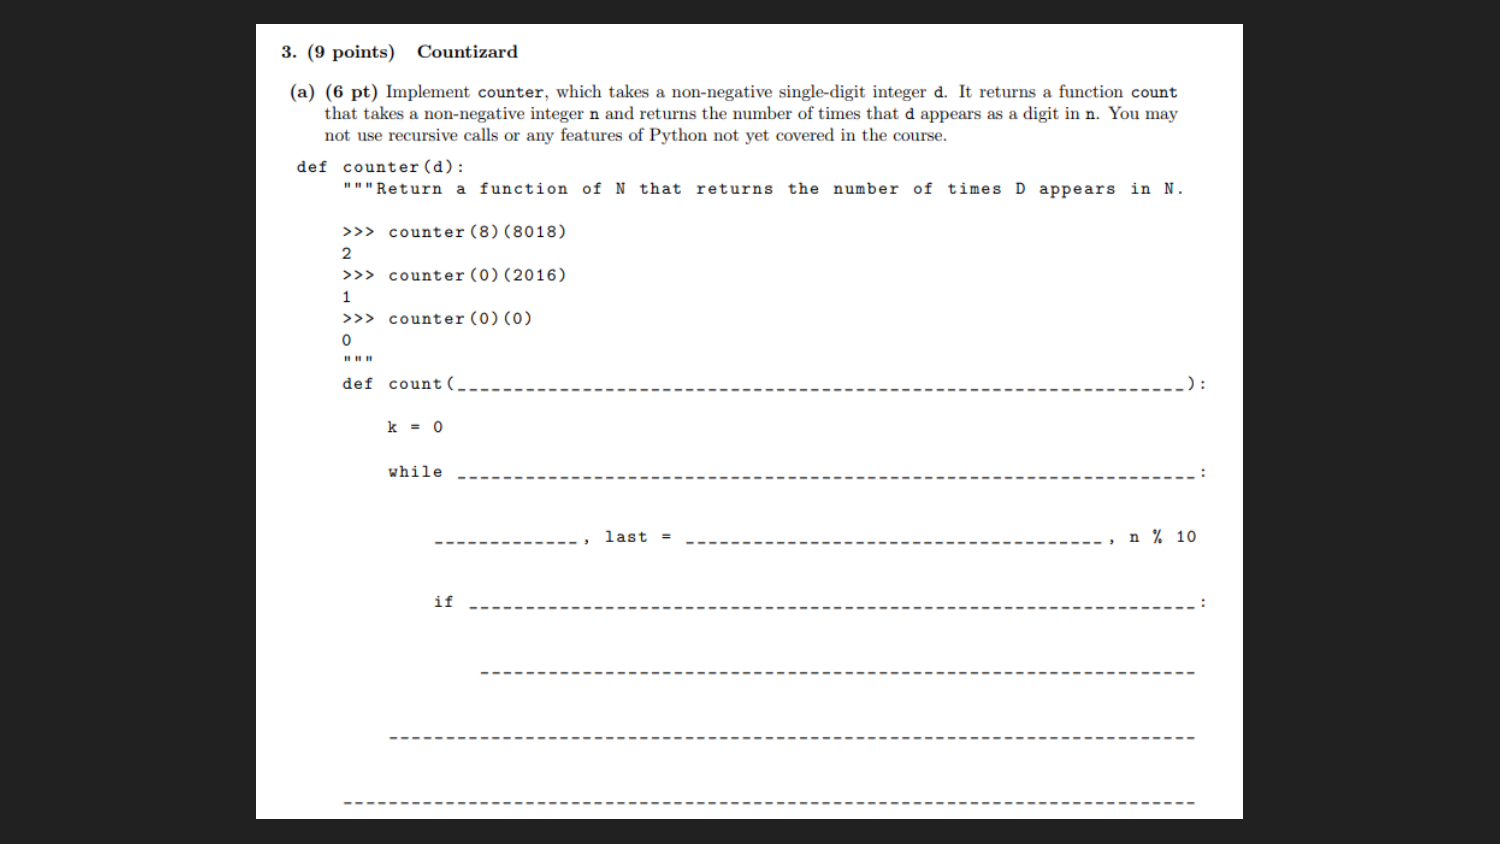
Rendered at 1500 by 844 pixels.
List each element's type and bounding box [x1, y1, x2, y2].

picture [256, 24, 1244, 819]
